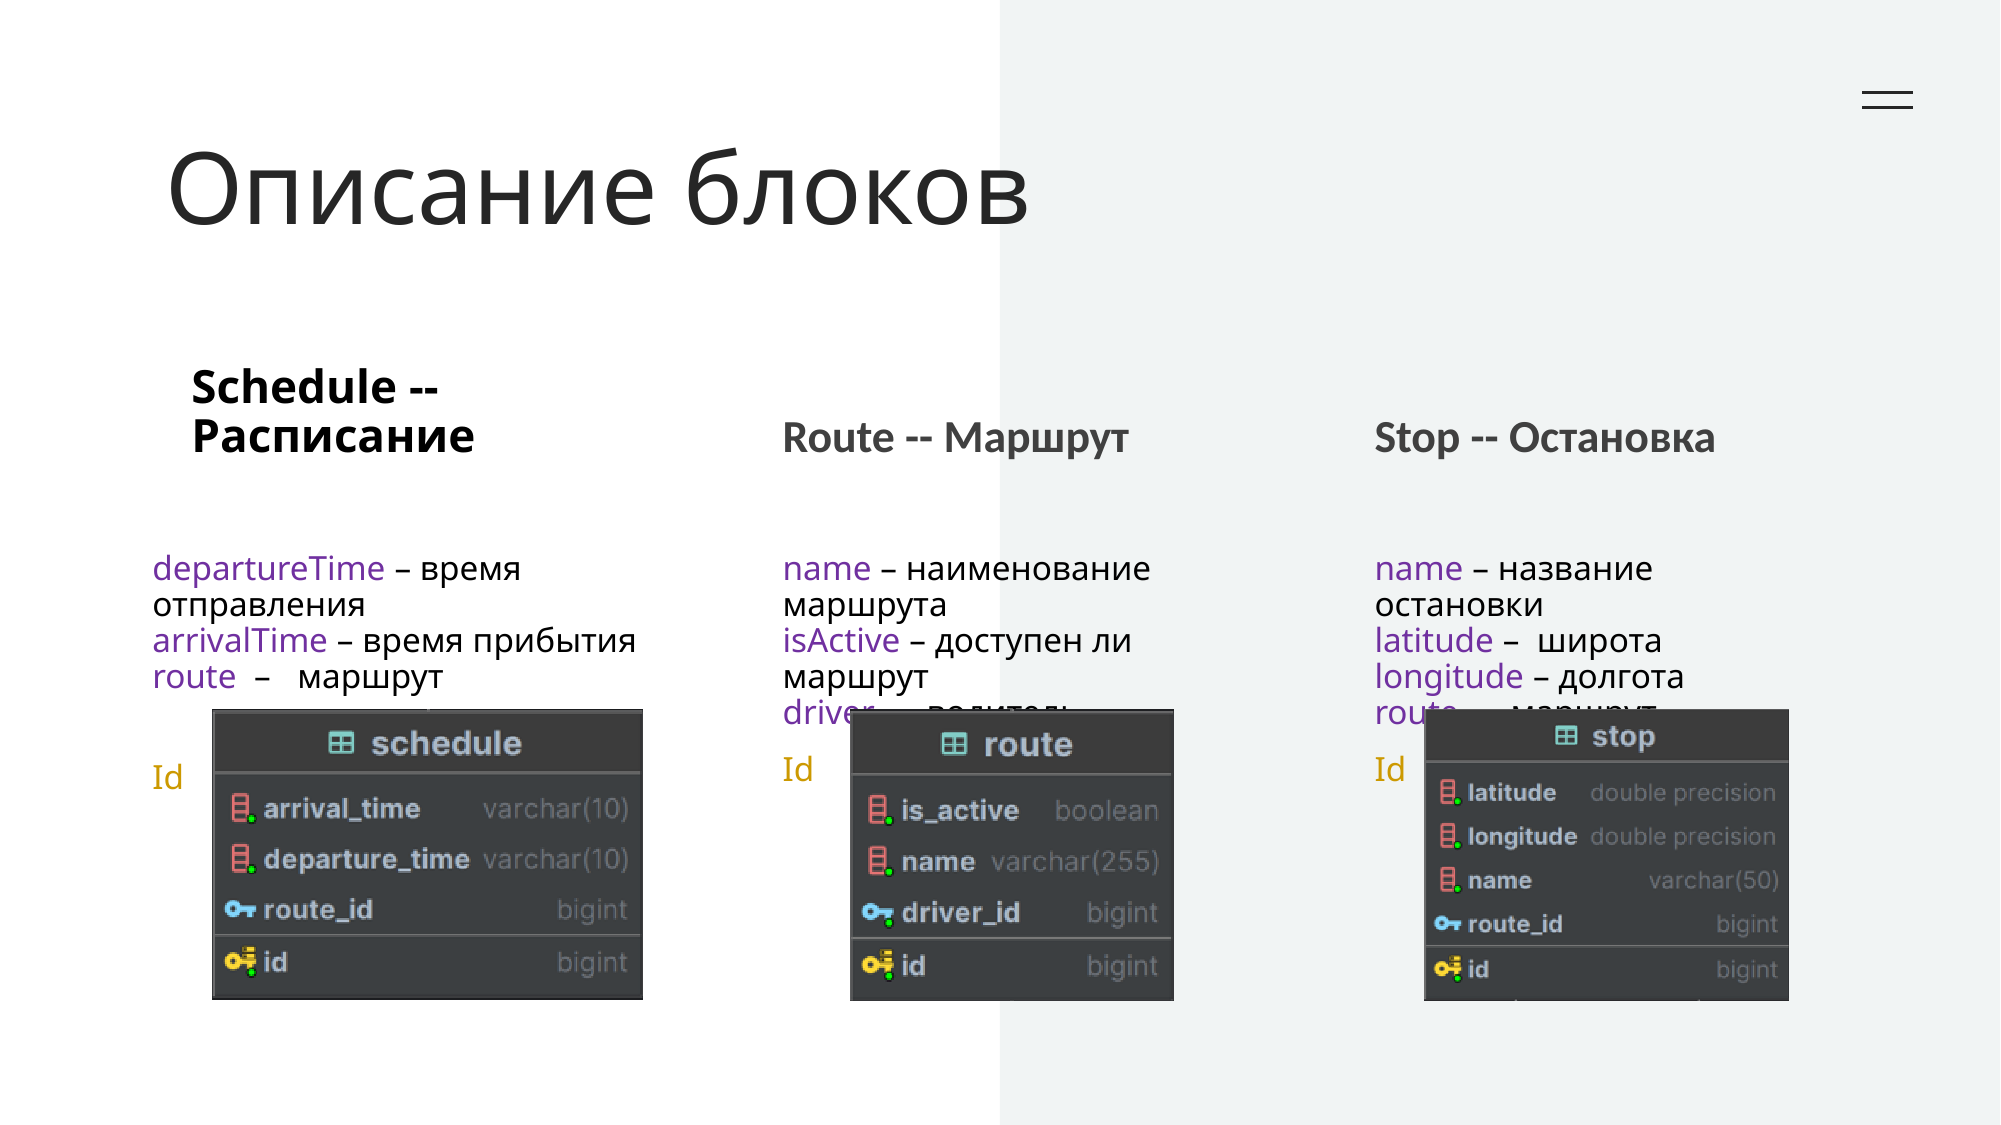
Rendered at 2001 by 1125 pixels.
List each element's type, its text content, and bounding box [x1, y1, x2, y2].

title Описание блоков [150, 130, 1863, 349]
picture [1424, 709, 1789, 1001]
list departureTime – время отправления arrivalTime – время прибытия route – маршрут Id [137, 544, 696, 882]
list name – наименование маршрута isActive – доступен ли маршрут driver – водитель Id [767, 544, 1247, 882]
list Schedule -- Расписание [176, 348, 679, 470]
list name – название остановки latitude – широта longitude – долгота route – маршрут Id [1359, 544, 1839, 882]
list Stop -- Остановка [1359, 347, 1839, 470]
picture [212, 709, 643, 1000]
picture [850, 709, 1174, 1001]
list Route -- Маршрут [767, 347, 1247, 470]
